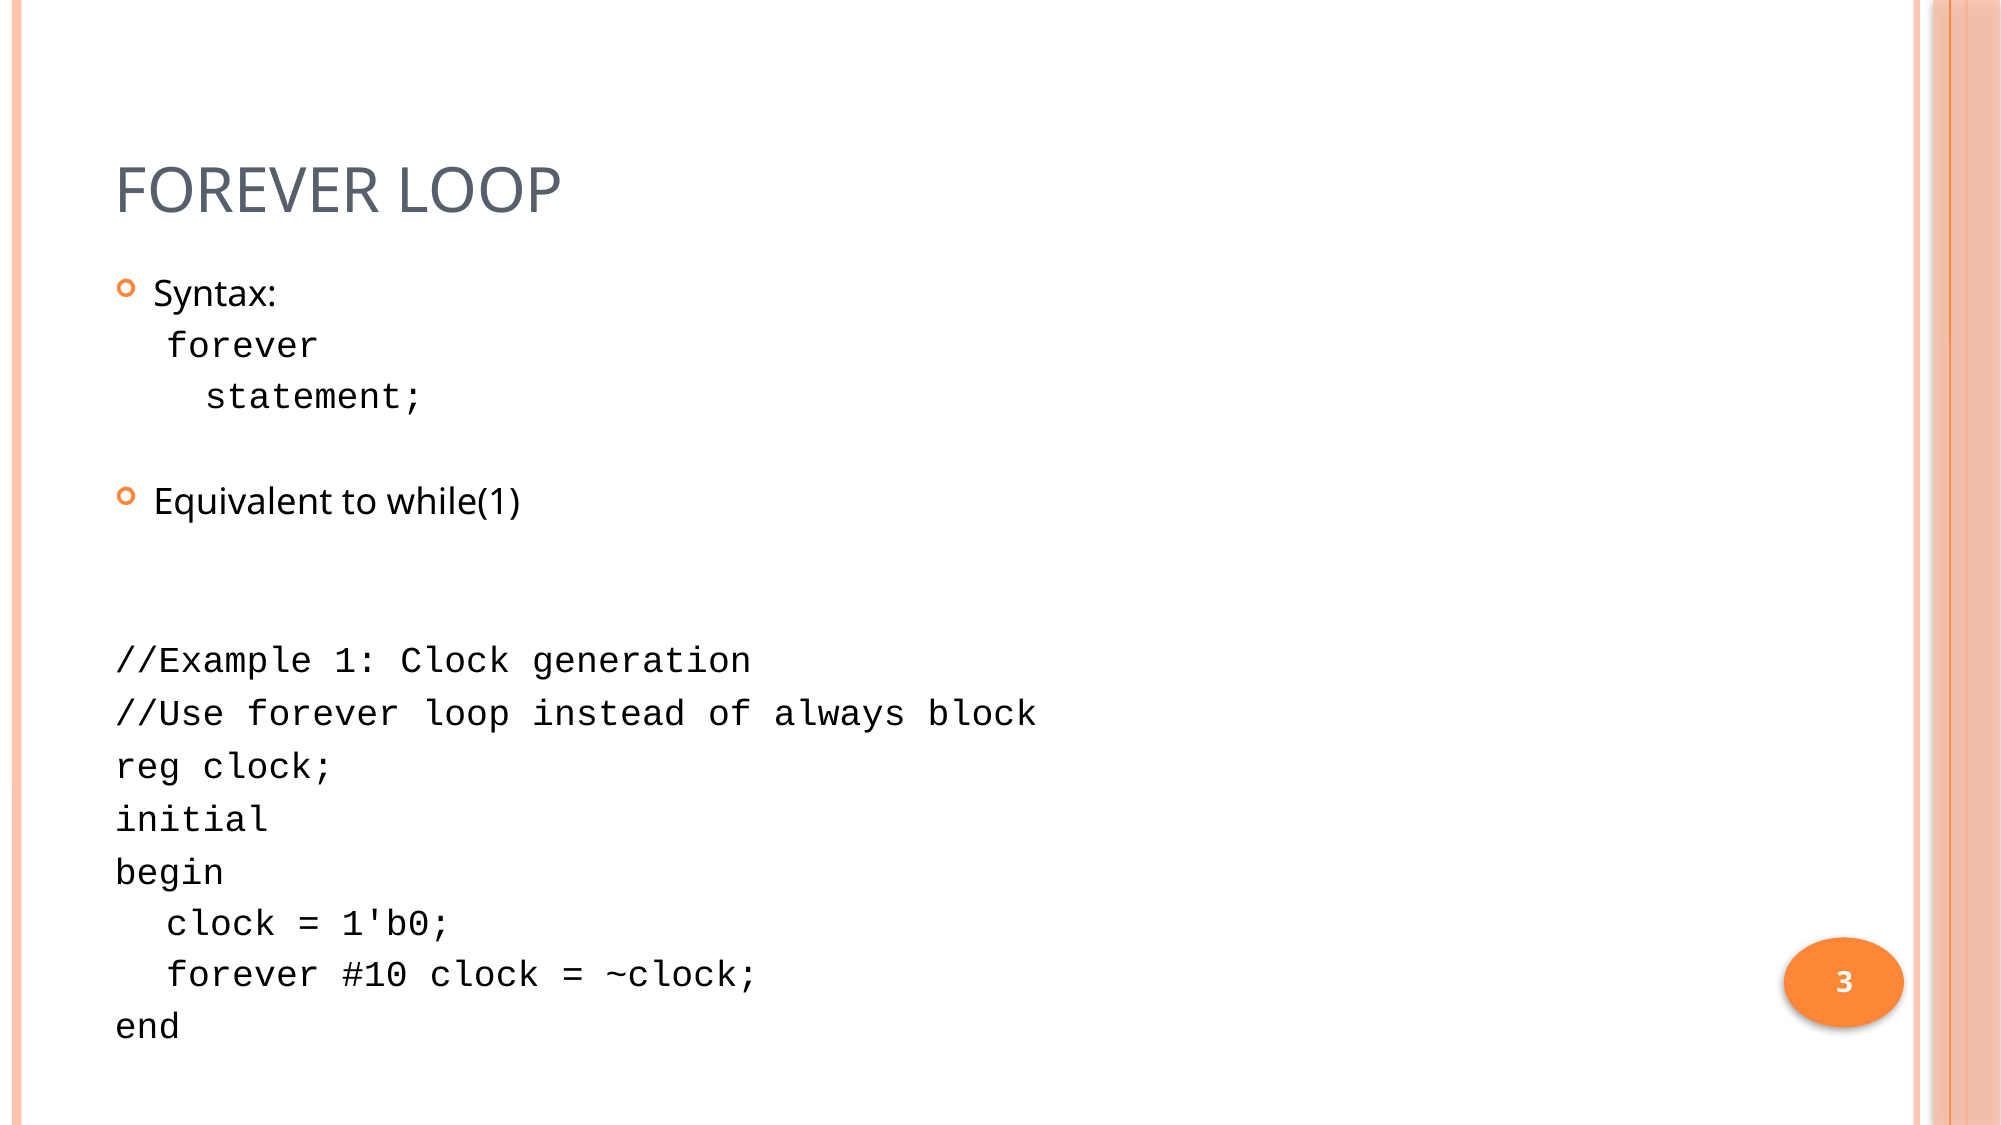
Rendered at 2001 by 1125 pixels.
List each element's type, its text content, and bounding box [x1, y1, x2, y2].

list Syntax: forever statement; Equivalent to while(1) //Example 1: Clock generation //Use forever loop instead of always block reg clock; initial begin clock = 1'b0; forever #10 clock = ~clock; end [99, 262, 1734, 1062]
slide_number 3 [1777, 940, 1912, 1027]
title Forever Loop [99, 45, 1734, 233]
